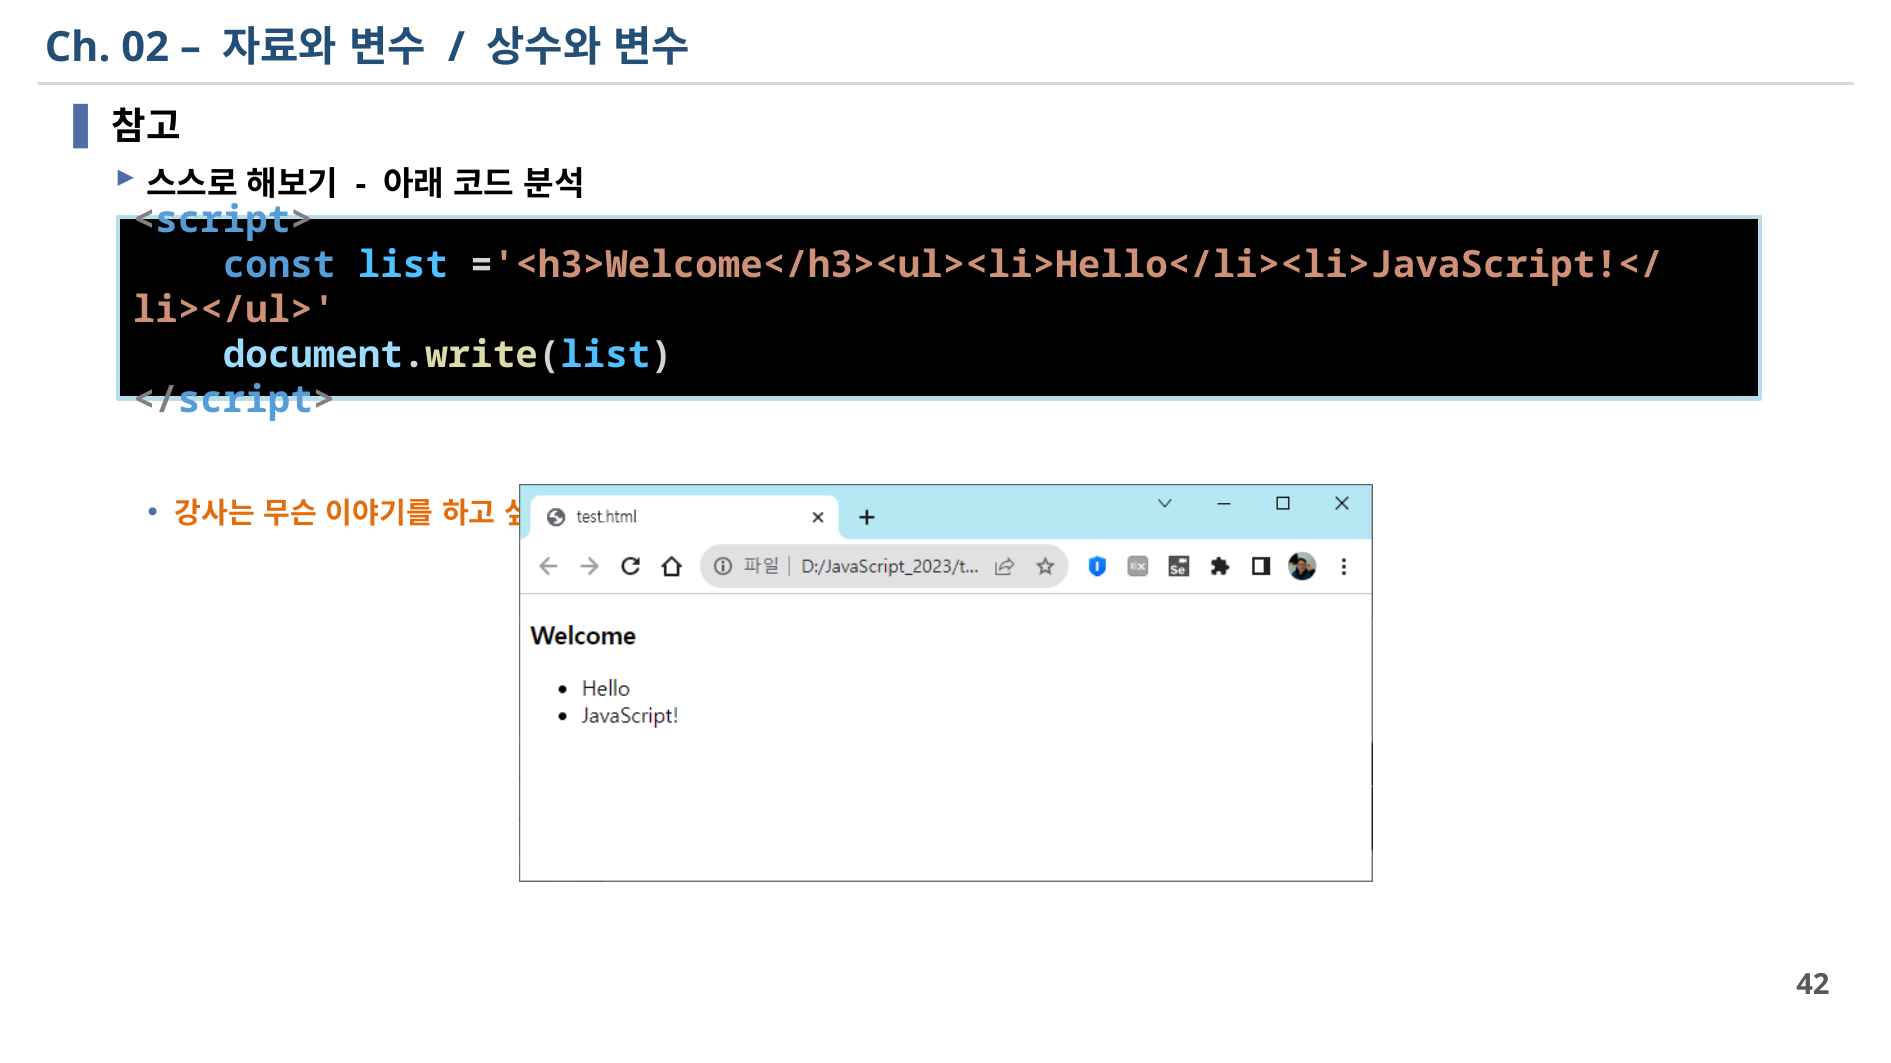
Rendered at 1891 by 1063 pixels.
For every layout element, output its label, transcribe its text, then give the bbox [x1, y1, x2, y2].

title Ch. 02 – 자료와 변수 / 상수와 변수 [29, 11, 1809, 78]
picture [519, 483, 1373, 882]
slide_number 42 [1703, 956, 1845, 1014]
list 참고 스스로 해보기 - 아래 코드 분석 강사는 무슨 이야기를 하고 싶은 걸까? [43, 94, 1064, 382]
text_box <script> const list ='<h3>Welcome</h3><ul><li>Hello</li><li>JavaScript!</li></ul>' document.write(list) </script> [116, 215, 1762, 401]
